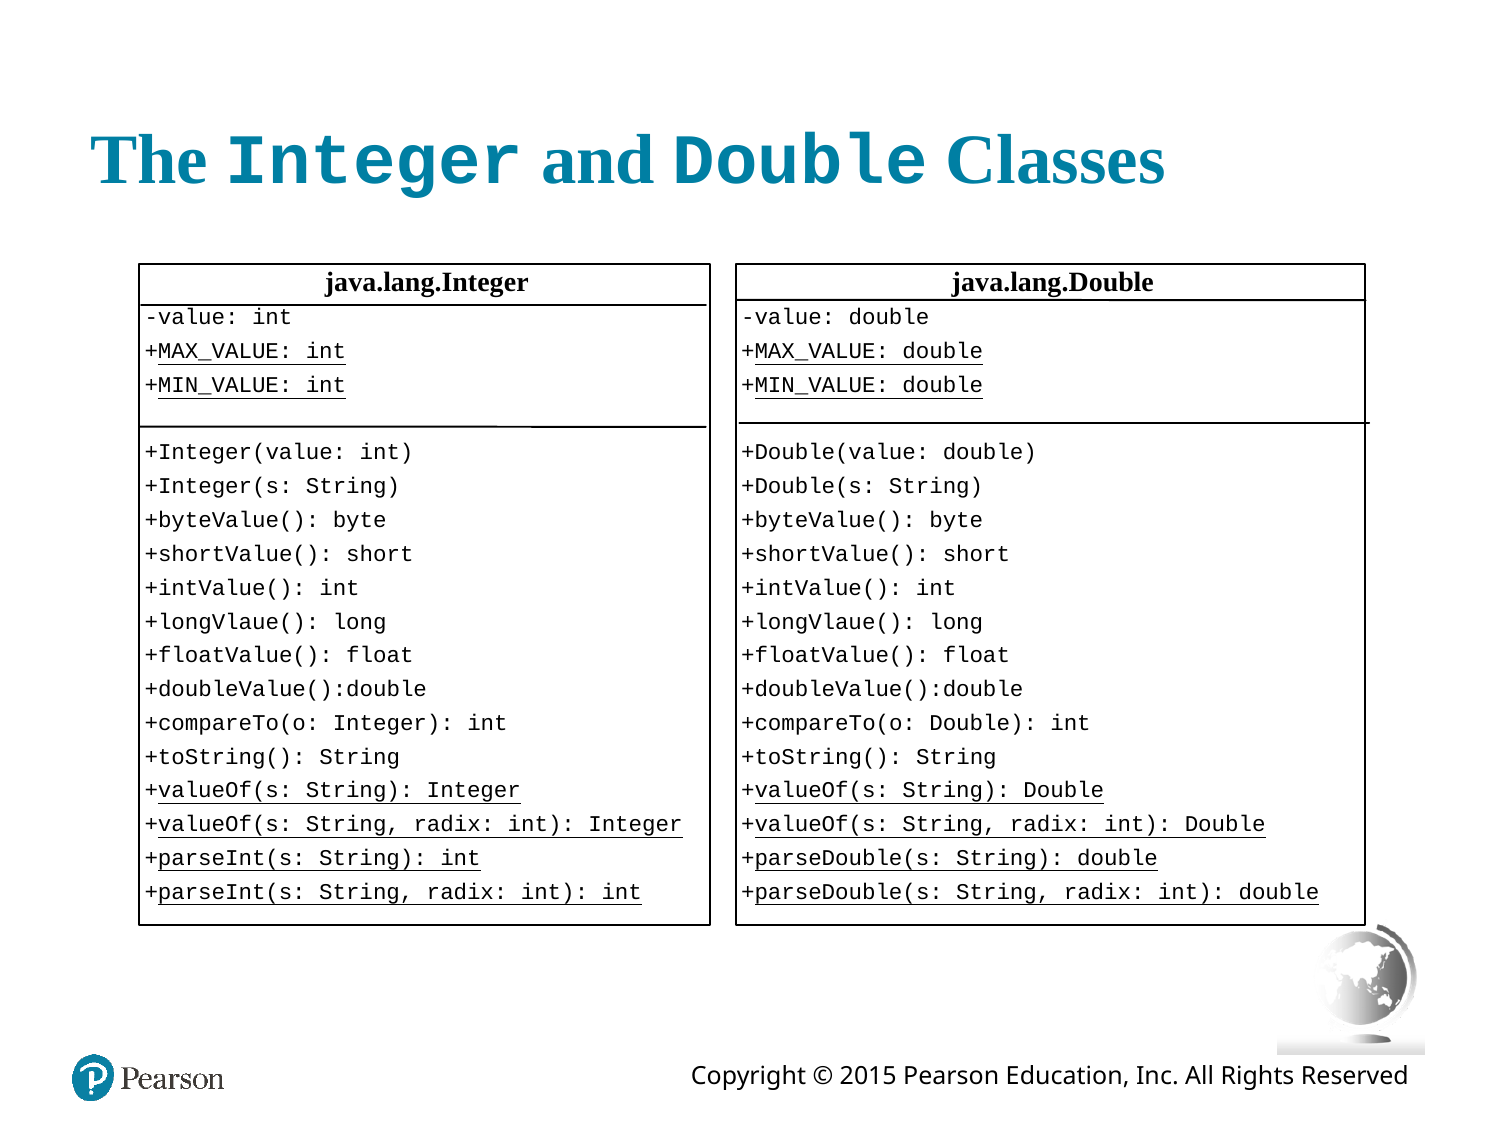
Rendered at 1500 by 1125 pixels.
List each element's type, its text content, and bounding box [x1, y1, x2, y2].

picture [72, 1088, 82, 1101]
picture [72, 1054, 88, 1070]
title The Integer and Double Classes [75, 37, 1425, 213]
picture [99, 1054, 224, 1101]
picture [81, 1063, 106, 1088]
picture [114, 240, 1425, 1055]
